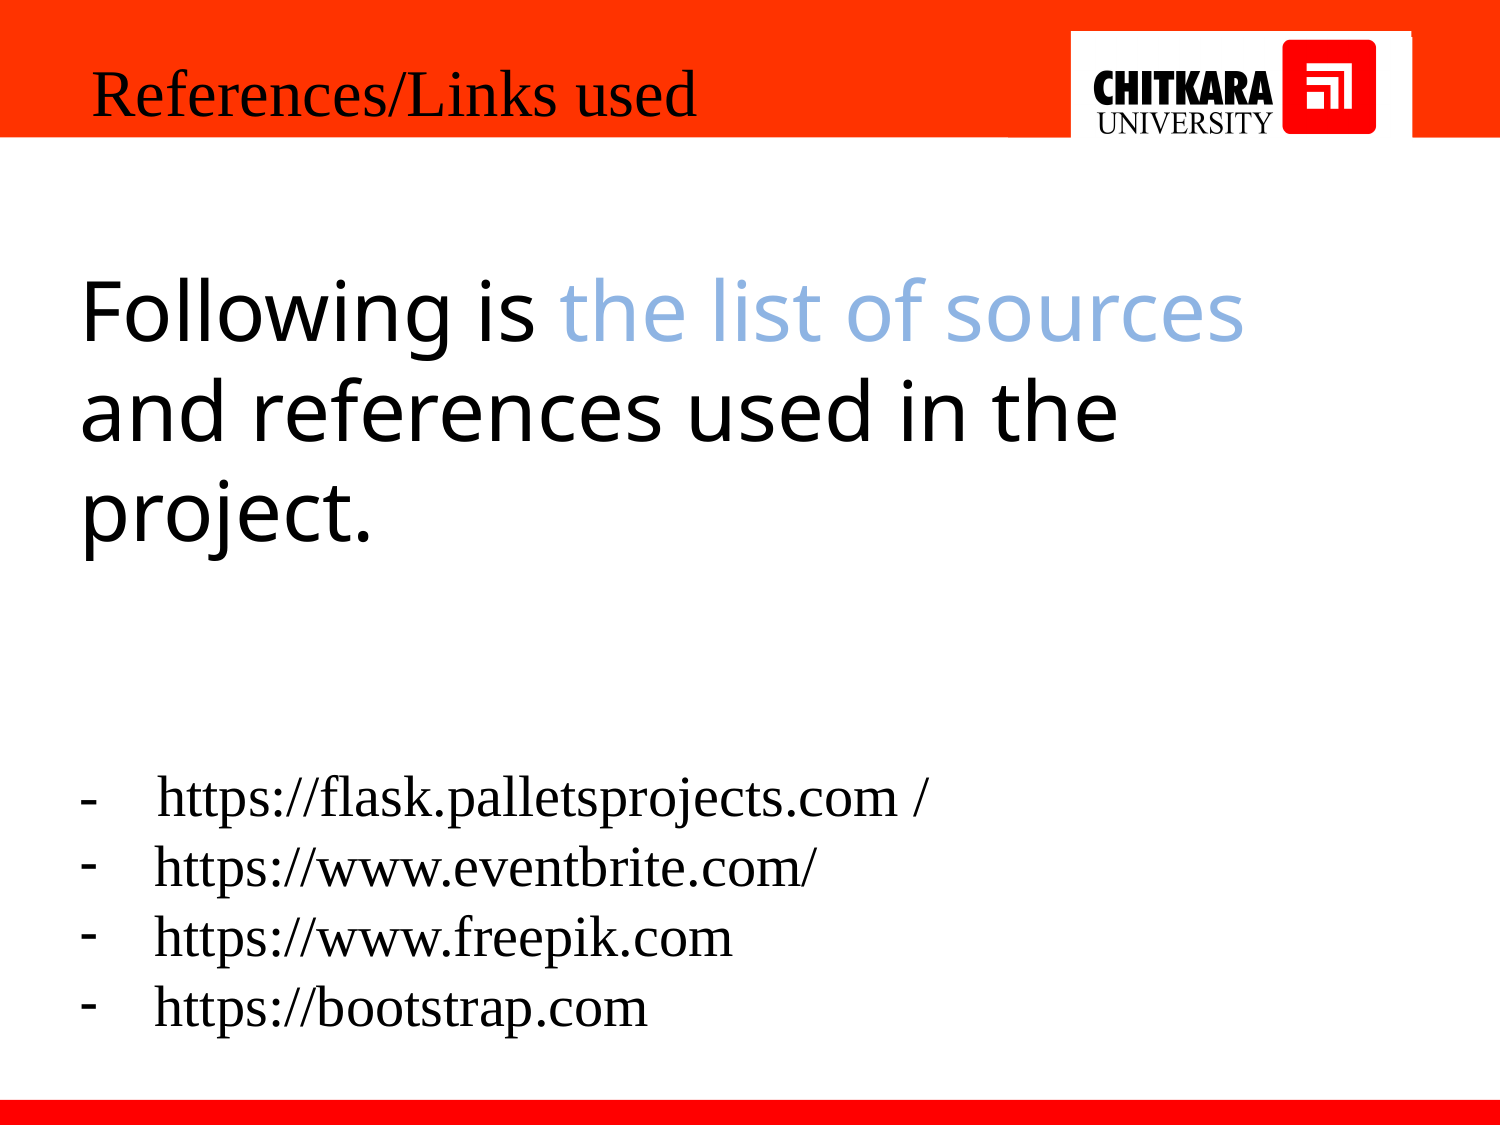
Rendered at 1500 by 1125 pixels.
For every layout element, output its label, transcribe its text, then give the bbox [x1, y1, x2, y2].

text_box References/Links used [76, 42, 963, 138]
text_box Following is the list of sources and references used in the project. - https://flask.palletsprojects.com / https://www.eventbrite.com/ https://www.freepik.com https://bootstrap.com [64, 170, 1400, 1060]
picture [1074, 37, 1391, 138]
